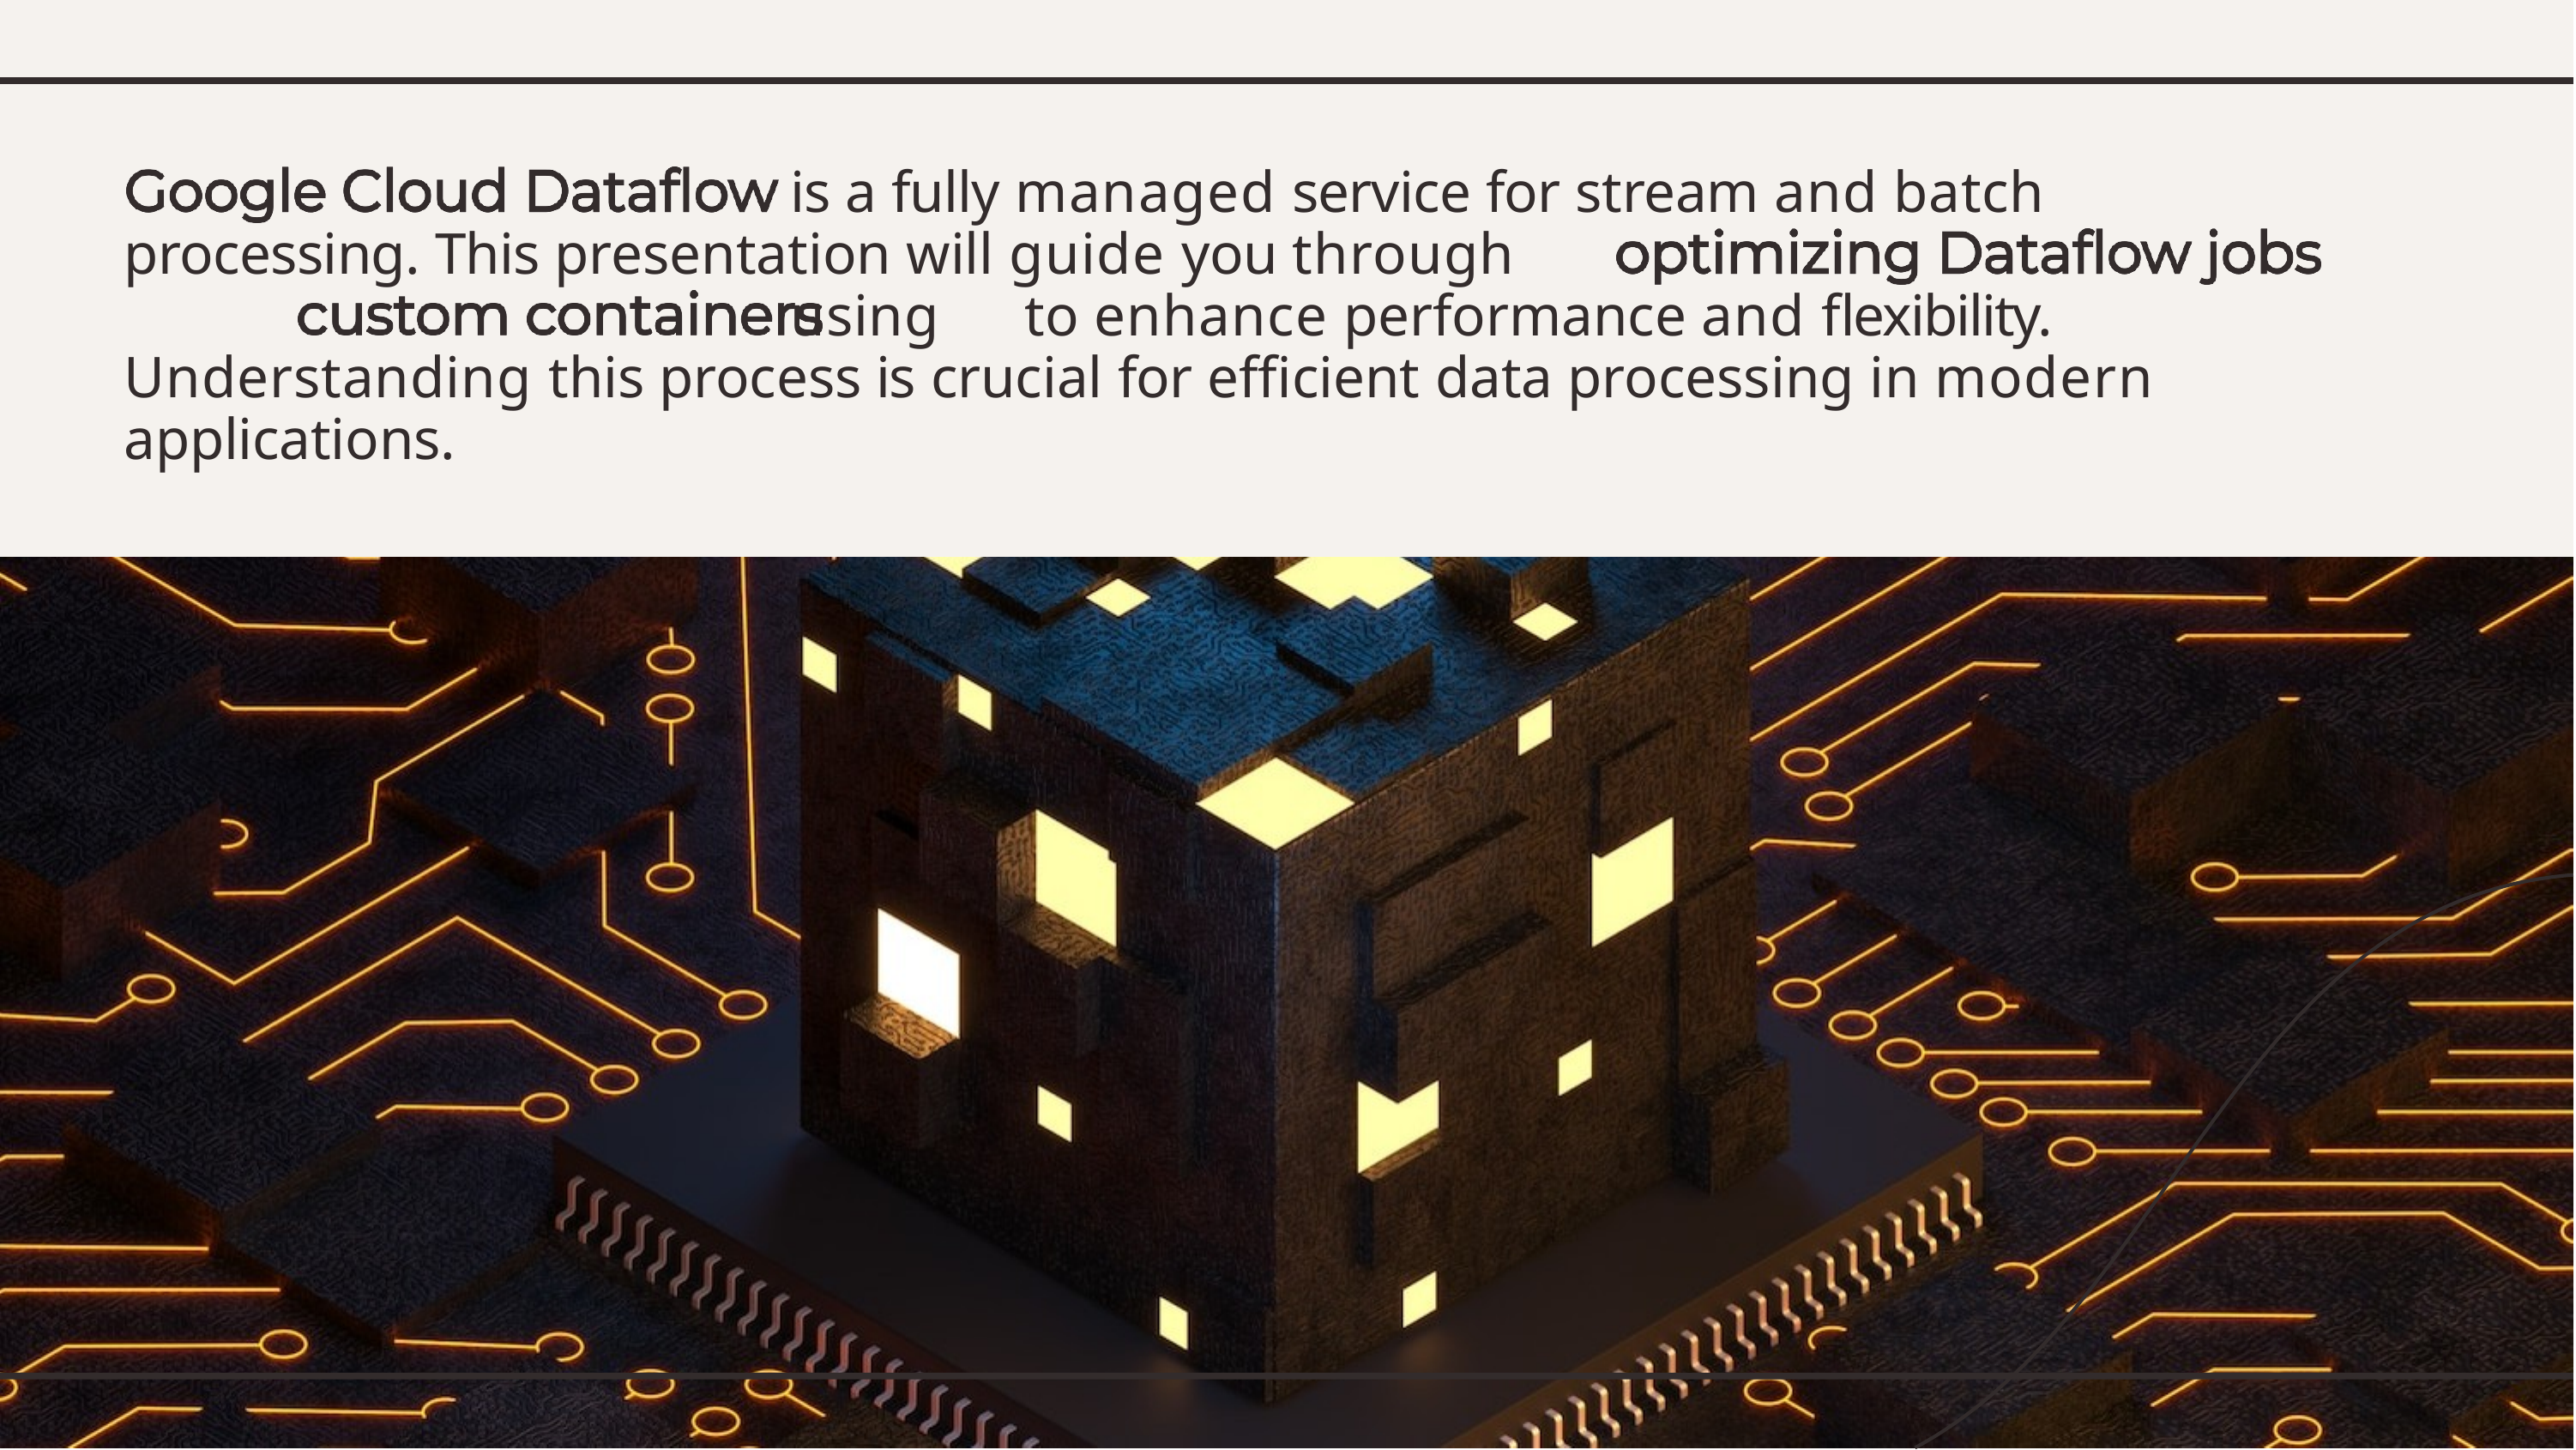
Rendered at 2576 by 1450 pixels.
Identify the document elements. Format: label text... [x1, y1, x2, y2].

picture [1920, 1380, 2573, 1448]
text_box is a fully managed service for stream and batch processing. This presentation will guide you through using to enhance performance and ﬂexibility. Understanding this process is crucial for efﬁcient data processing in modern applications. [122, 153, 2380, 471]
picture [0, 1380, 2005, 1448]
picture [0, 557, 2573, 1372]
picture [2020, 877, 2573, 1372]
